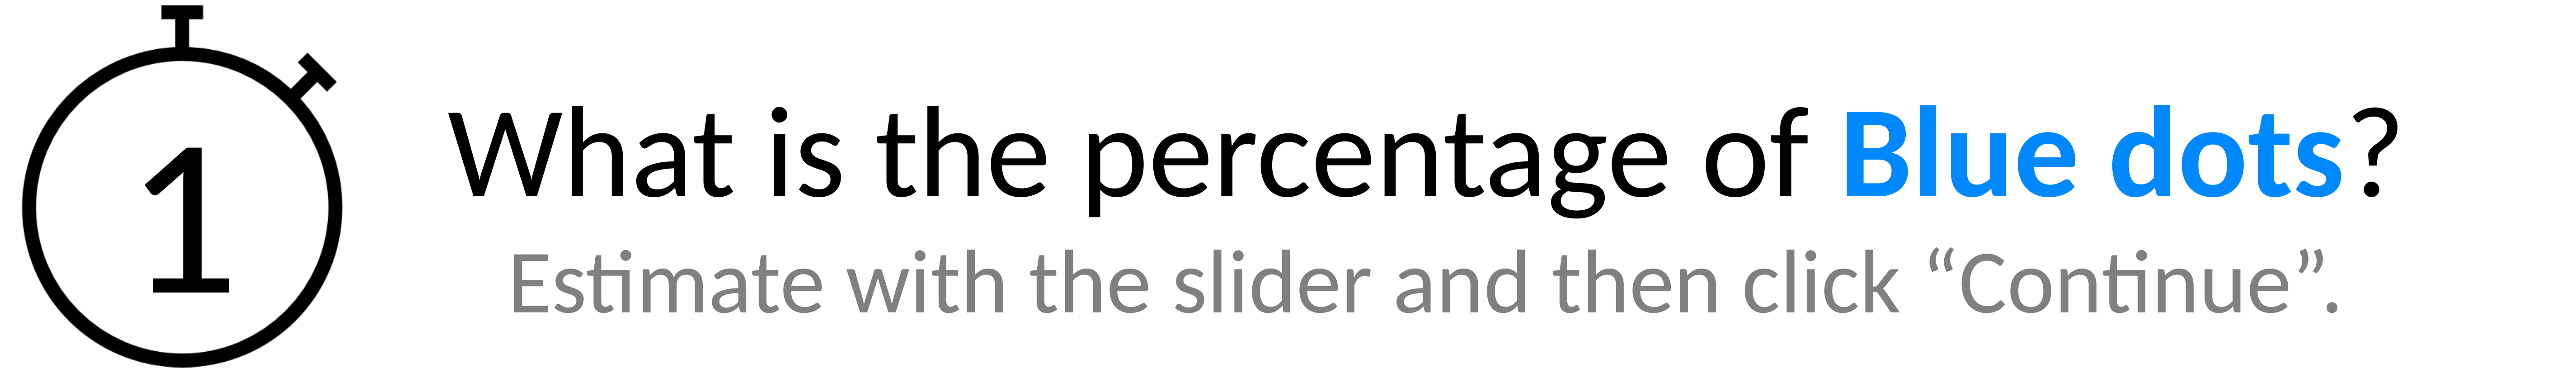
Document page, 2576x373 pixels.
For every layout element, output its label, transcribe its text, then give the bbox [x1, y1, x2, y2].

picture [1, 5, 363, 368]
text_box What is the percentage of Blue dots? Estimate with the slider and then click “Continue”. [363, 63, 2490, 335]
